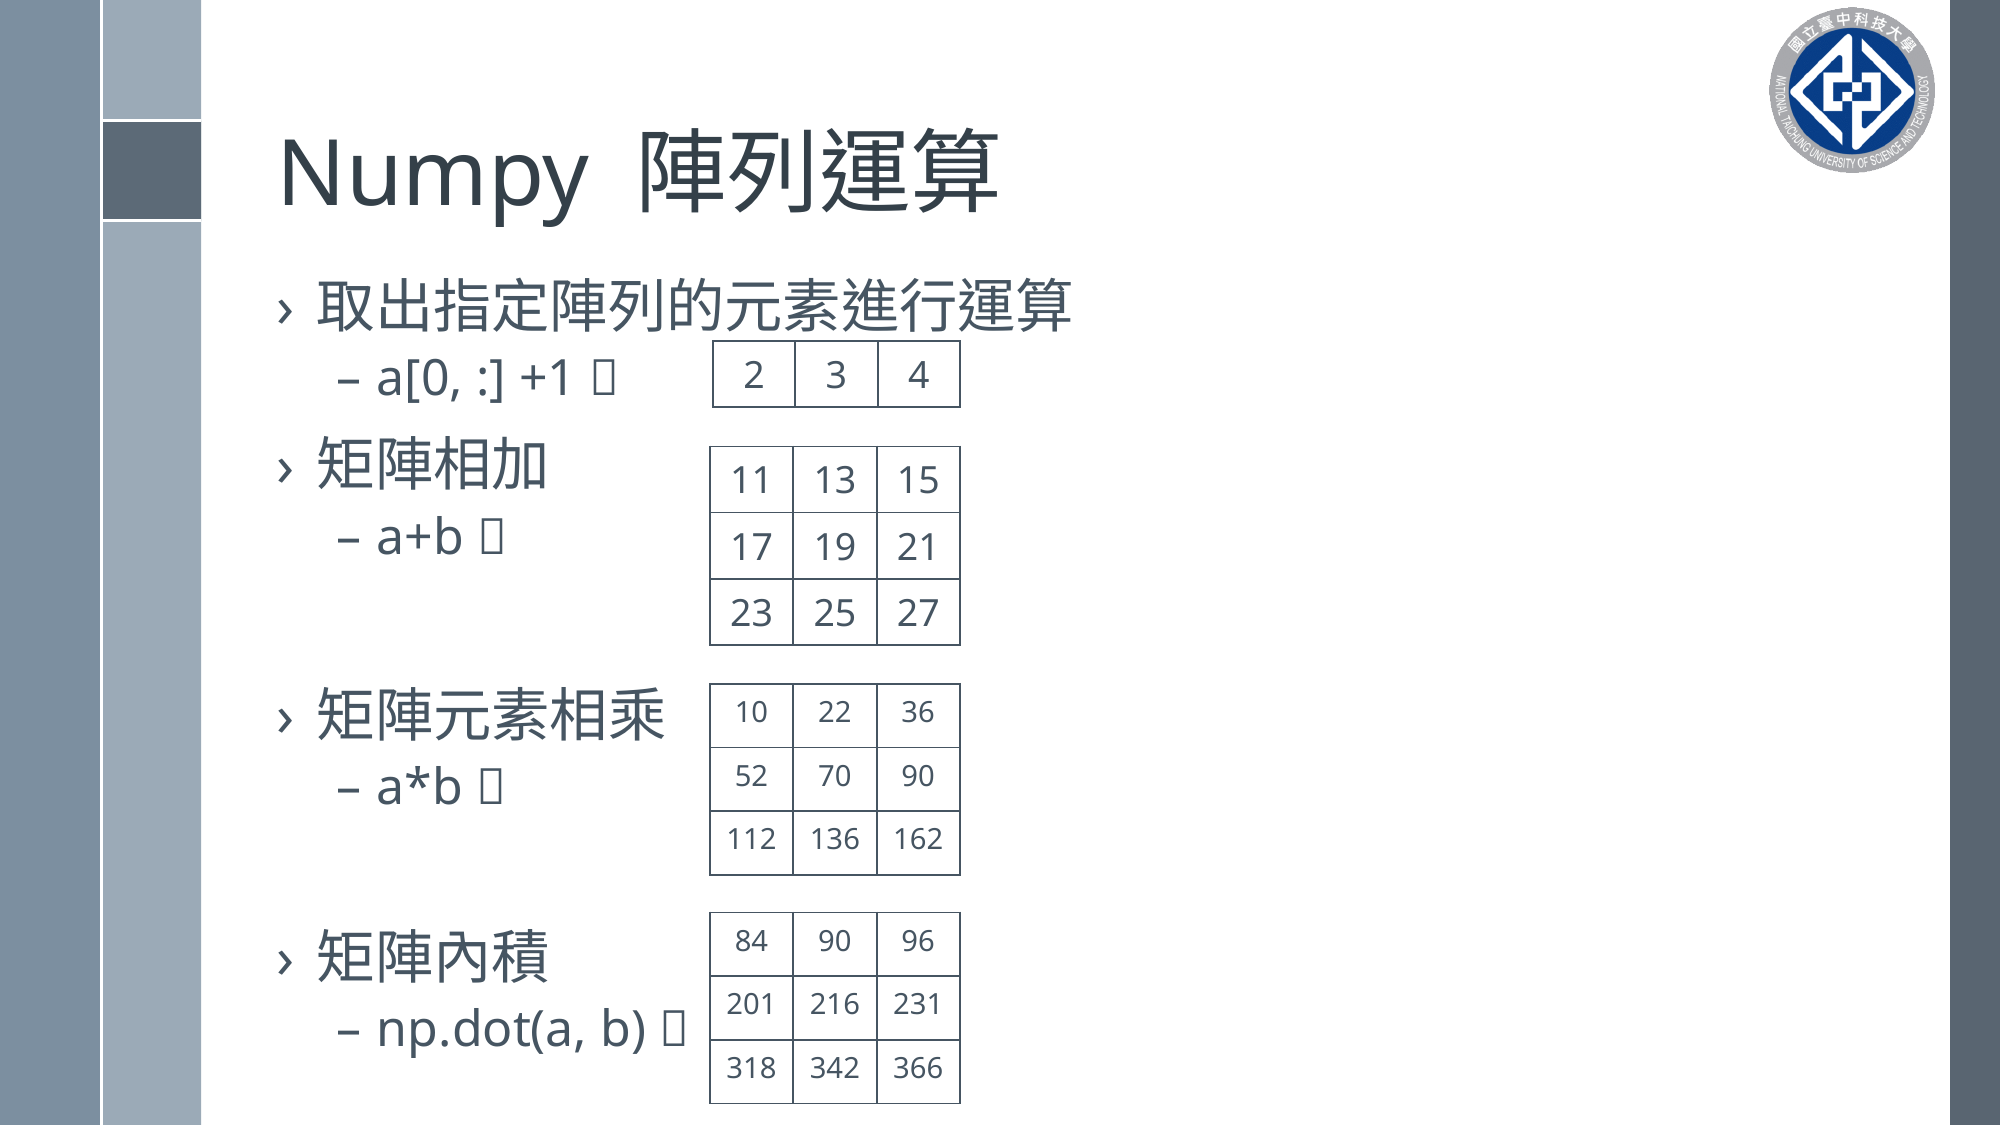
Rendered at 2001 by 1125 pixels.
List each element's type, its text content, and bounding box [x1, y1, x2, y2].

table_header 84 [711, 913, 792, 975]
table_cell 27 [878, 580, 959, 644]
table_cell 52 [711, 748, 792, 810]
table_header 90 [794, 913, 876, 975]
table_cell 70 [794, 748, 876, 810]
title Numpy 陣列運算 [261, 29, 1867, 233]
table_cell 23 [711, 580, 792, 644]
table_header 36 [878, 685, 959, 747]
table_header 15 [878, 447, 959, 512]
table_cell 17 [711, 513, 792, 578]
table_cell 201 [711, 977, 792, 1039]
table_header 3 [796, 342, 877, 406]
table_header 22 [794, 685, 876, 747]
table_cell 25 [794, 580, 876, 644]
table_cell 112 [711, 812, 792, 874]
table_header 10 [711, 685, 792, 747]
table_header 2 [714, 342, 794, 406]
table_cell 231 [878, 977, 959, 1039]
table_cell 90 [878, 748, 959, 810]
table_header 4 [879, 342, 959, 406]
table_cell 19 [794, 513, 876, 578]
table_cell 162 [878, 812, 959, 874]
list 取出指定陣列的元素進行運算 a[0, :] +1  矩陣相加 a+b  矩陣元素相乘 a*b  矩陣內積 np.dot(a, b)  [261, 269, 1867, 1099]
table_cell 318 [711, 1041, 792, 1103]
table_cell 21 [878, 513, 959, 578]
table_cell 366 [878, 1041, 959, 1103]
table_header 13 [794, 447, 876, 512]
table_cell 342 [794, 1041, 876, 1103]
table_cell 216 [794, 977, 876, 1039]
table_header 96 [878, 913, 959, 975]
picture [1769, 7, 1935, 173]
table_cell 136 [794, 812, 876, 874]
table_header 11 [711, 447, 792, 512]
